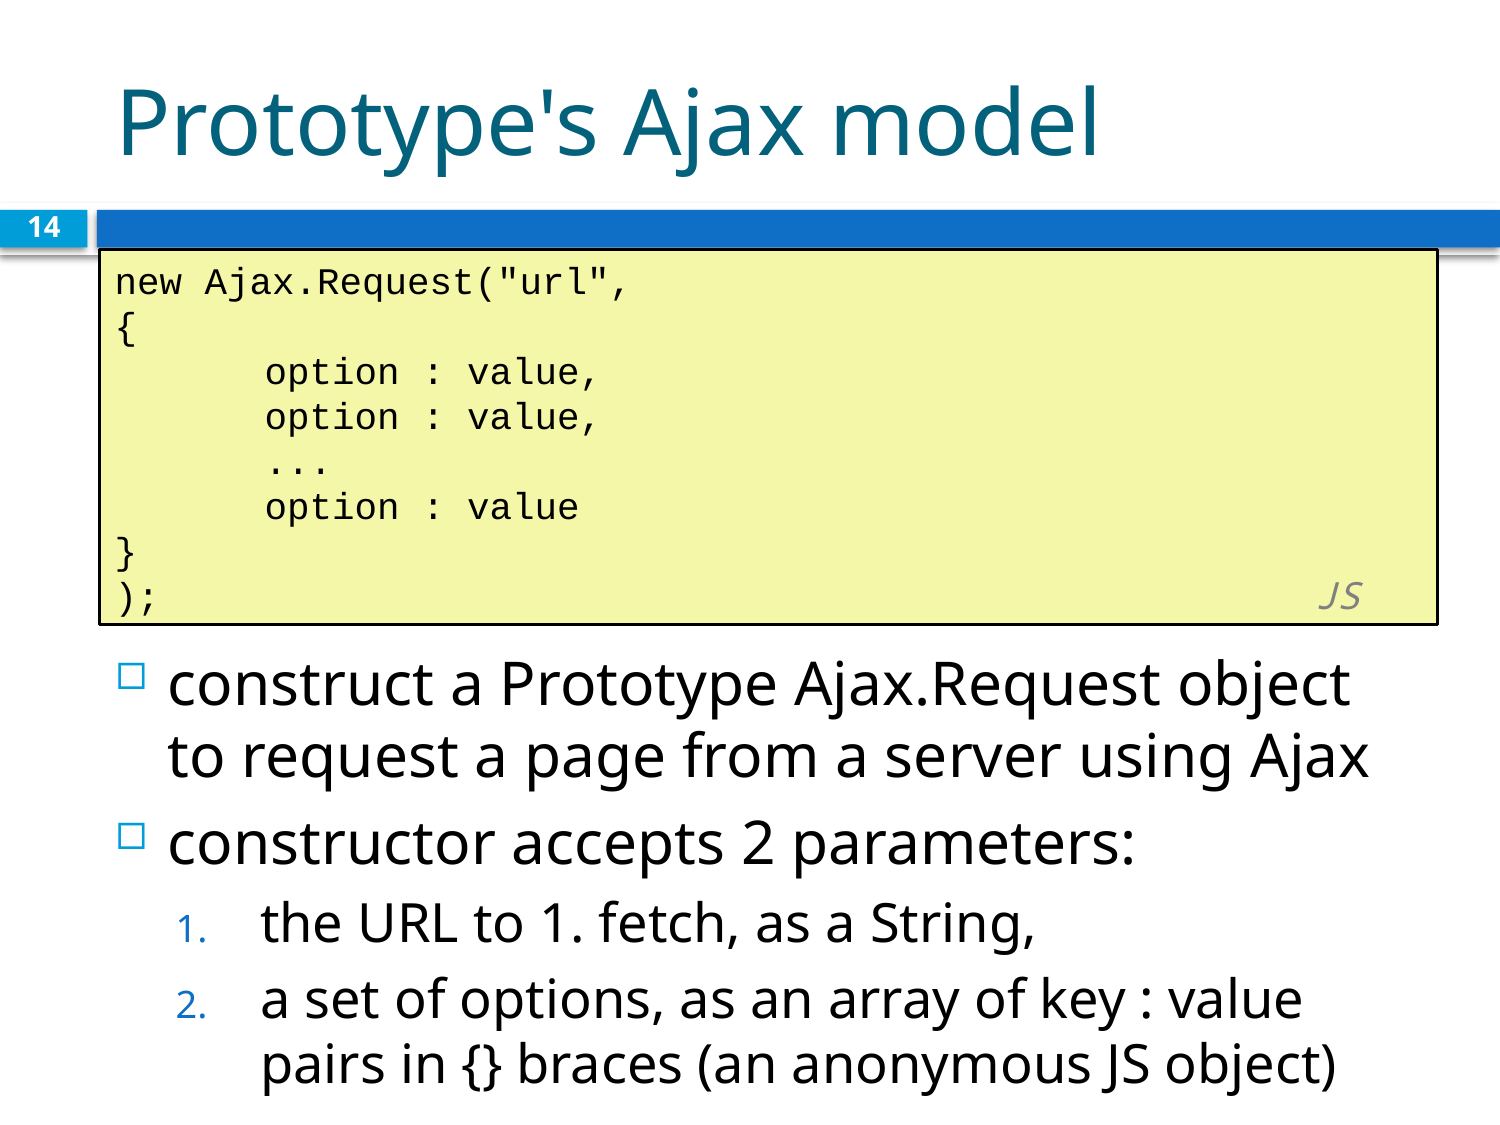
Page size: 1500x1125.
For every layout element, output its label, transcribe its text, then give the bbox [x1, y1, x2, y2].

text_box new Ajax.Request("url", { option : value, option : value, ... option : value } ); JS [99, 249, 1438, 625]
slide_number 14 [0, 208, 88, 249]
title Prototype's Ajax model [100, 37, 1439, 201]
list construct a Prototype Ajax.Request object to request a page from a server using Ajax constructor accepts 2 parameters: the URL to 1. fetch, as a String, a set of options, as an array of key : value pairs in {} braces (an anonymous JS object) [100, 637, 1439, 1076]
